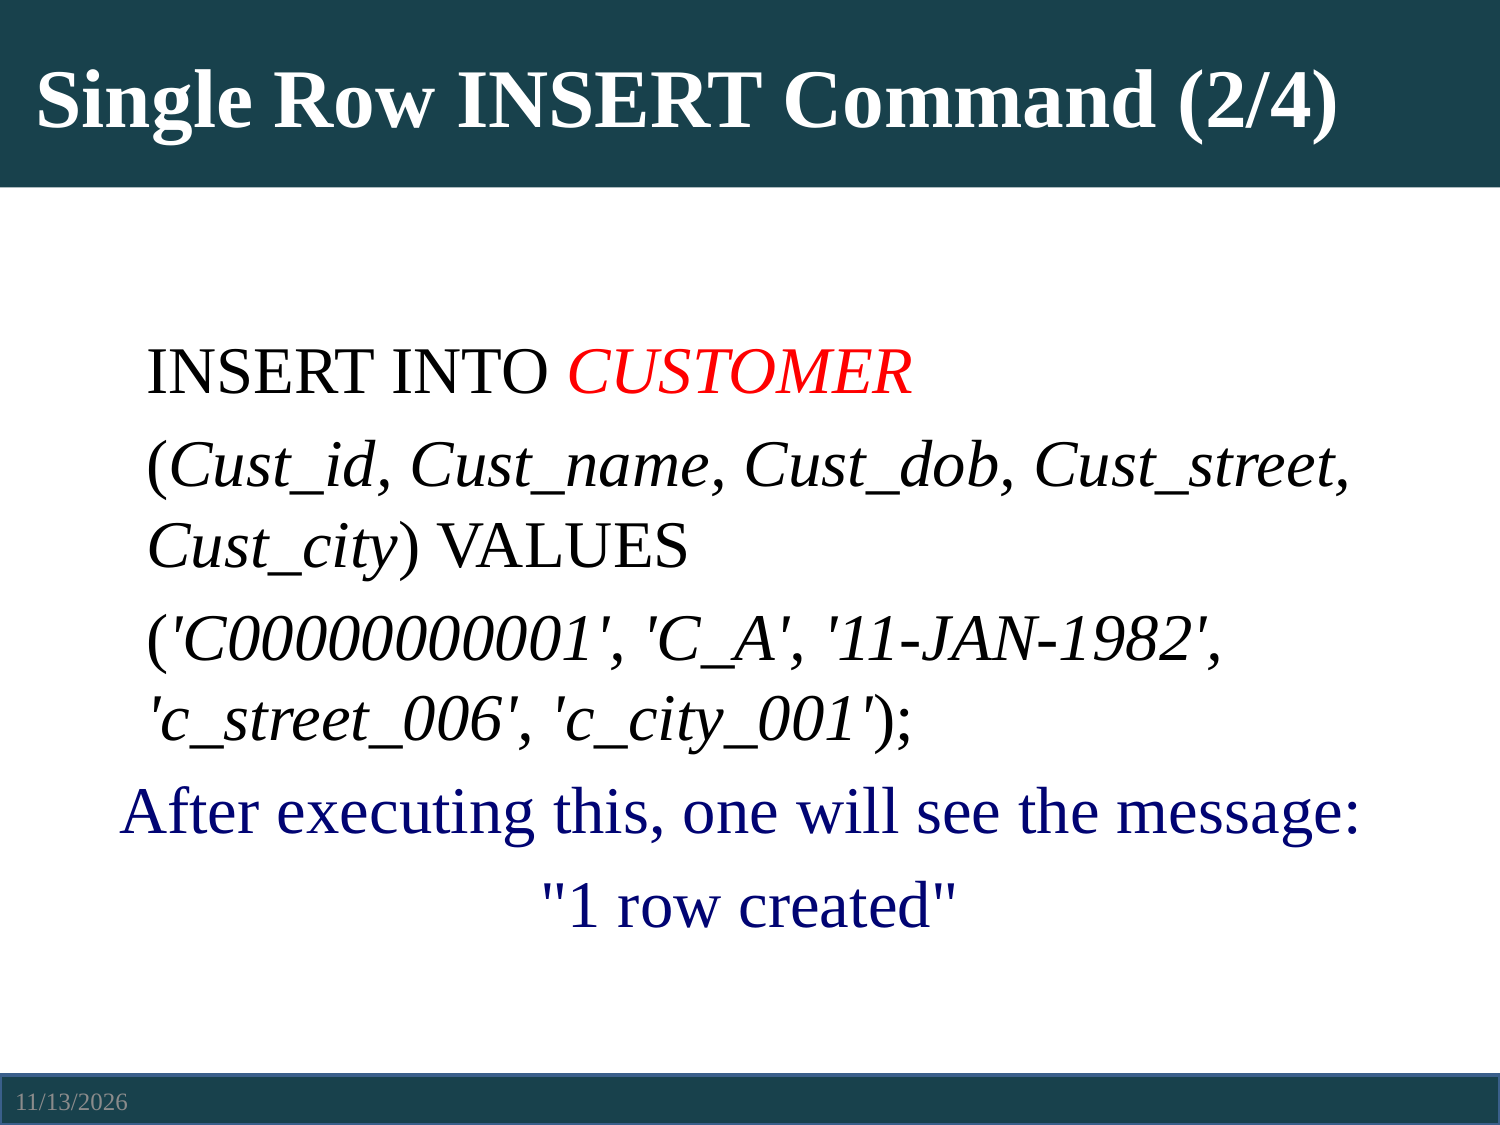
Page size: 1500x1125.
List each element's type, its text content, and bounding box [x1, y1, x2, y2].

title Single Row INSERT Command (2/4) [0, 0, 1500, 188]
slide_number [0, 1074, 350, 1125]
list INSERT INTO CUSTOMER (Cust_id, Cust_name, Cust_dob, Cust_street, Cust_city) VALUES ('C00000000001', 'C_A', '11-JAN-1982', 'c_street_006', 'c_city_001'); After executing this, one will see the message: "1 row created" [75, 262, 1425, 1005]
